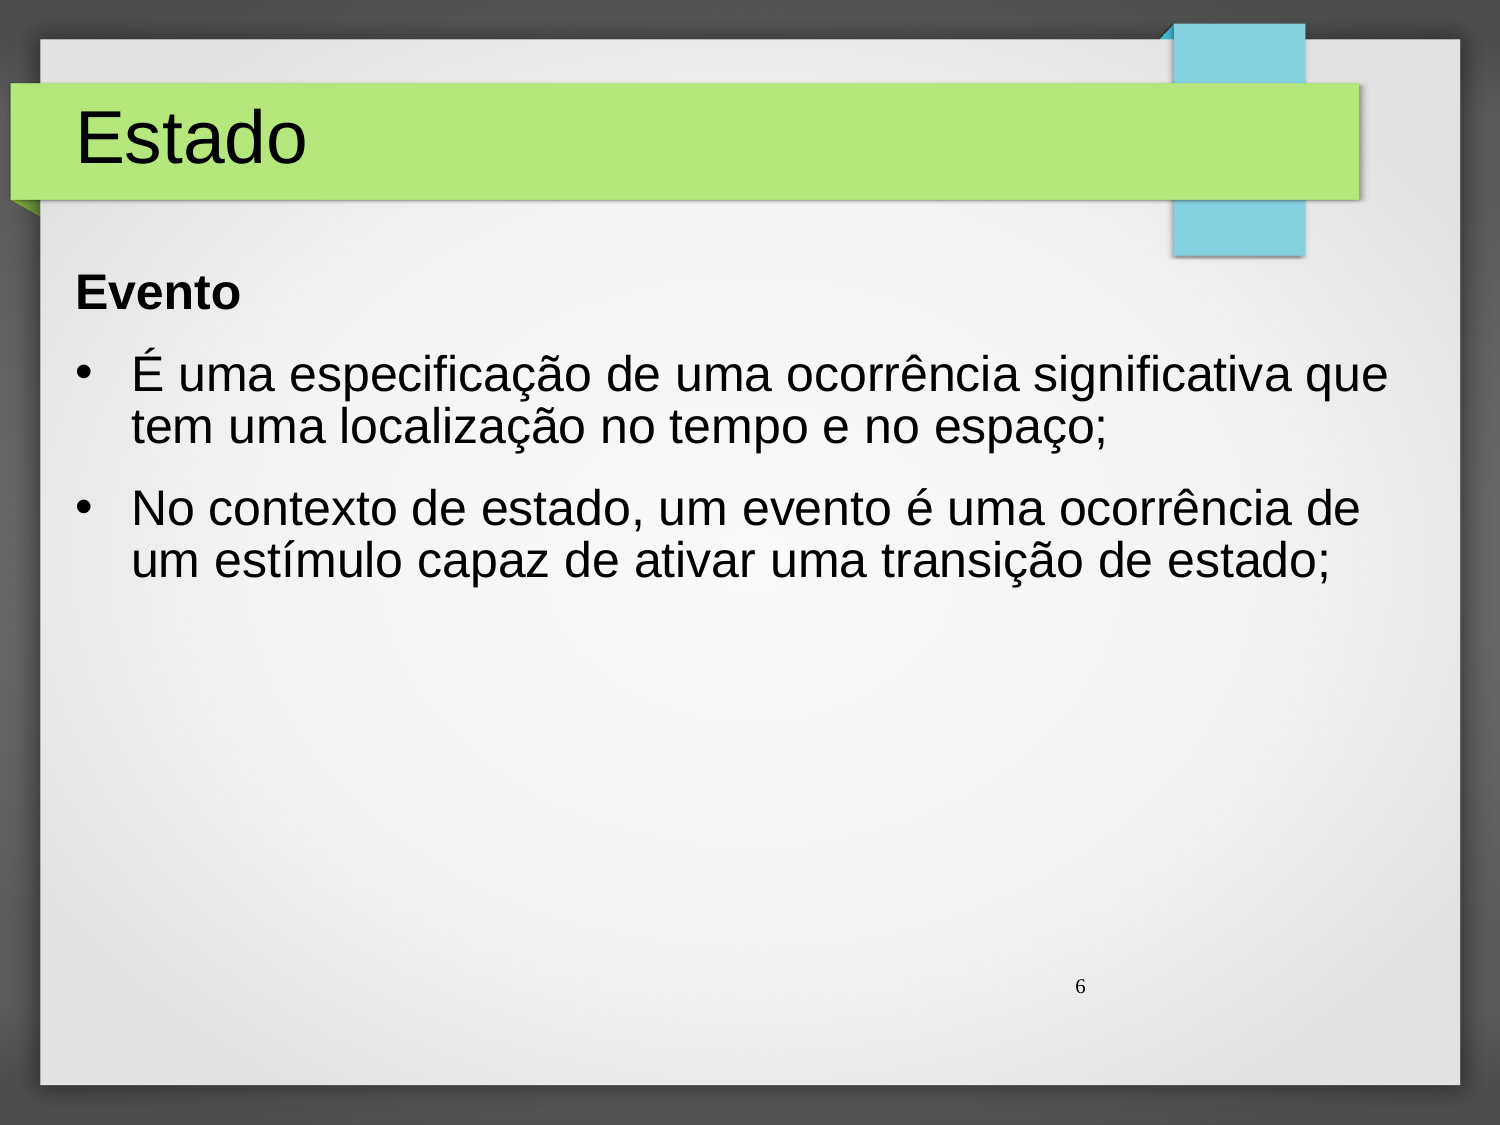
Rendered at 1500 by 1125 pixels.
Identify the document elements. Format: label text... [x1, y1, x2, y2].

slide_number 6 [1075, 972, 1425, 1050]
title Estado [75, 44, 1425, 233]
picture [0, 0, 1500, 1125]
list Evento É uma especificação de uma ocorrência significativa que tem uma localização no tempo e no espaço; No contexto de estado, um evento é uma ocorrência de um estímulo capaz de ativar uma transição de estado; [75, 263, 1425, 916]
